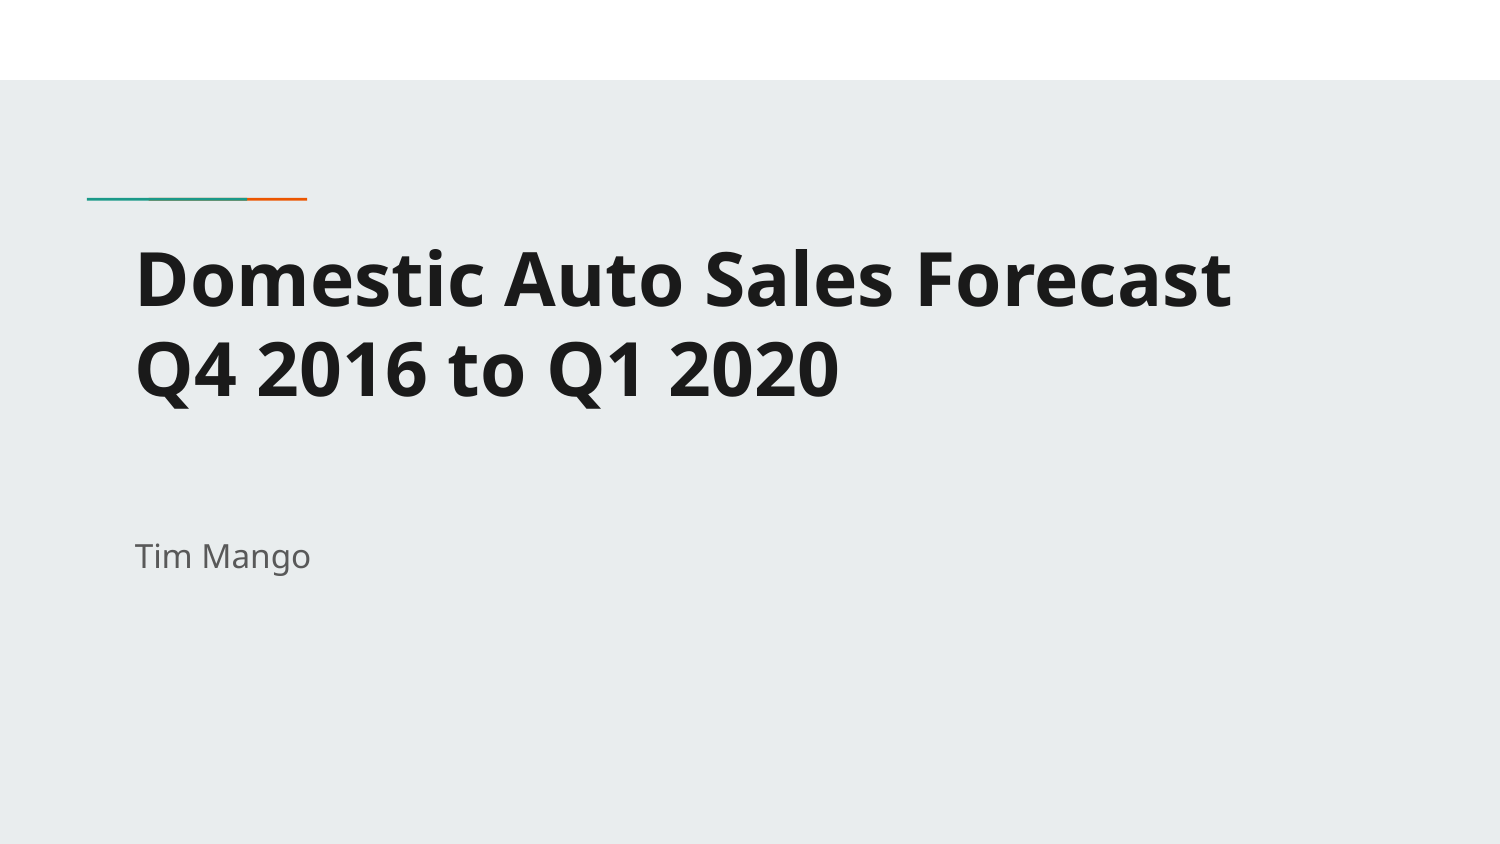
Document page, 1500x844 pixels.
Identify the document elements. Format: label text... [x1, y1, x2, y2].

title Domestic Auto Sales Forecast Q4 2016 to Q1 2020 [119, 216, 1381, 490]
subtitle Tim Mango [119, 520, 1381, 610]
